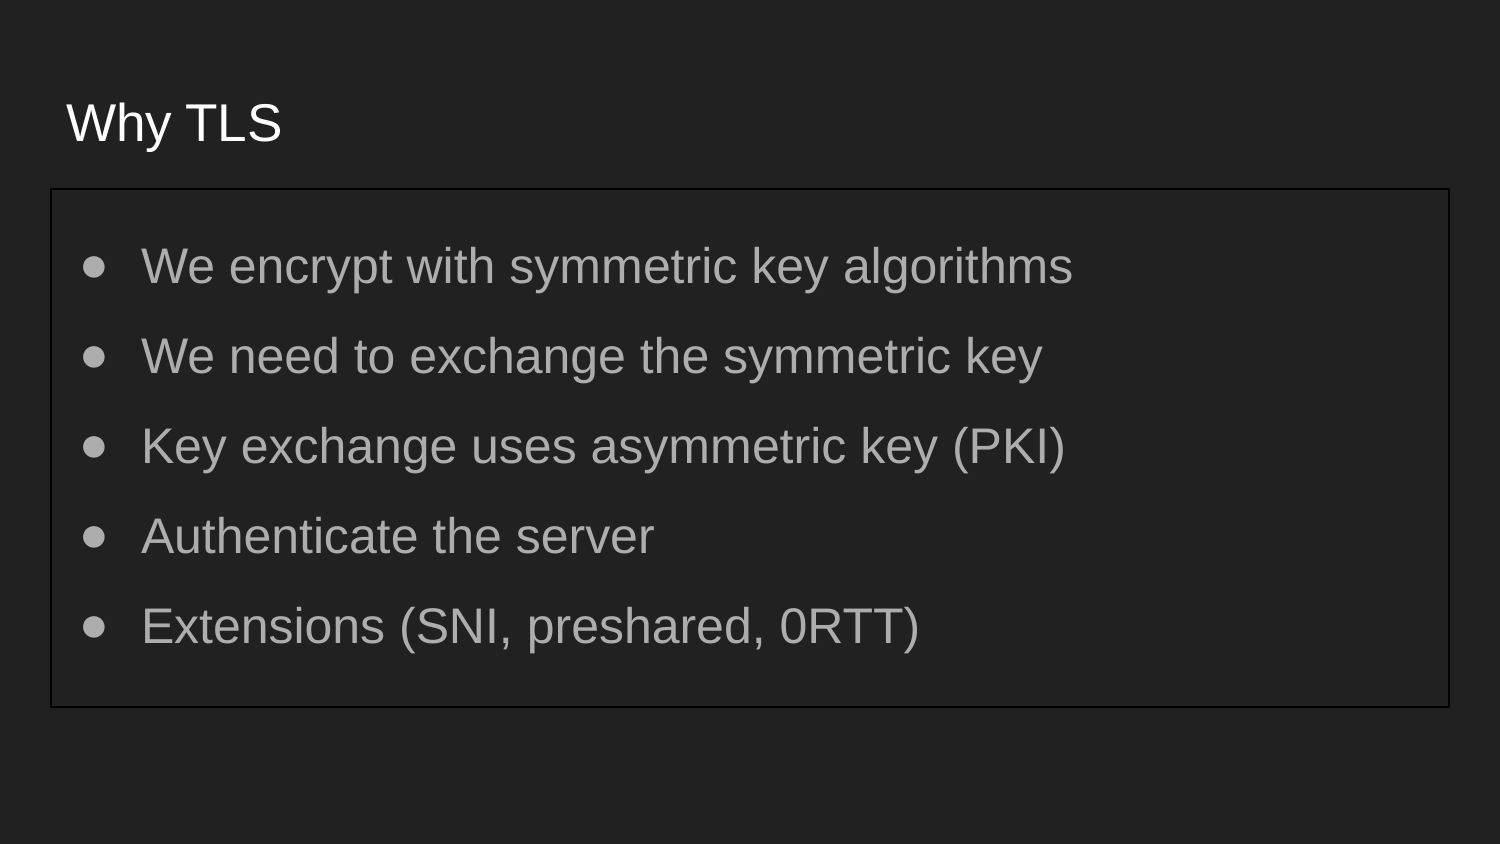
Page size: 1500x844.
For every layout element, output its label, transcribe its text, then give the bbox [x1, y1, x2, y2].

list We encrypt with symmetric key algorithms We need to exchange the symmetric key Key exchange uses asymmetric key (PKI) Authenticate the server Extensions (SNI, preshared, 0RTT) [51, 189, 1449, 708]
title Why TLS [51, 72, 1449, 167]
